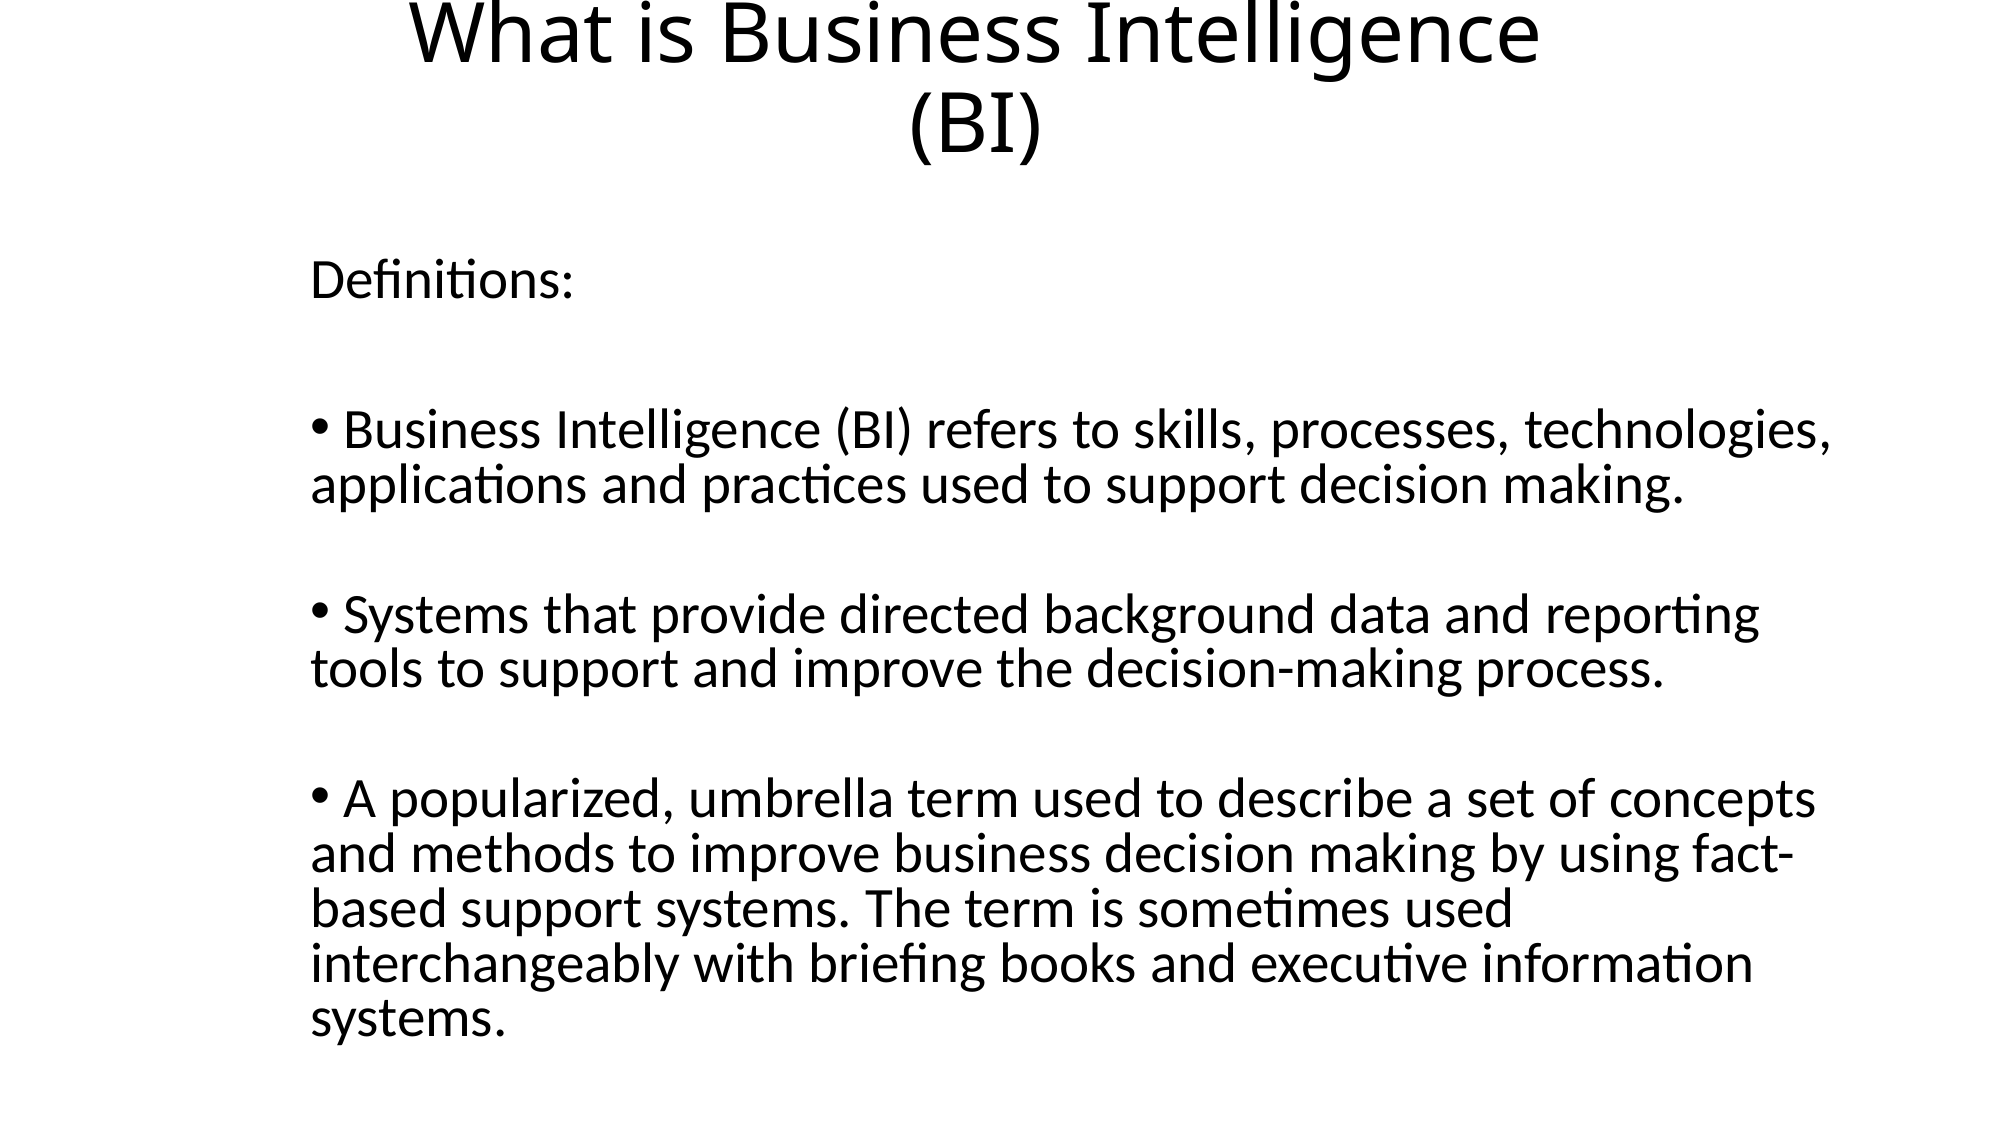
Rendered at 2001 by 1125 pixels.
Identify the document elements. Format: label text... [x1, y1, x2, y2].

title What is Business Intelligence (BI) [338, 23, 1614, 138]
subtitle Definitions: Business Intelligence (BI) refers to skills, processes, technologies, applications and practices used to support decision making. Systems that provide directed background data and reporting tools to support and improve the decision-making process. A popularized, umbrella term used to describe a set of concepts and methods to improve business decision making by using fact-based support systems. The term is sometimes used interchangeably with briefing books and executive information systems. [295, 156, 1863, 1074]
